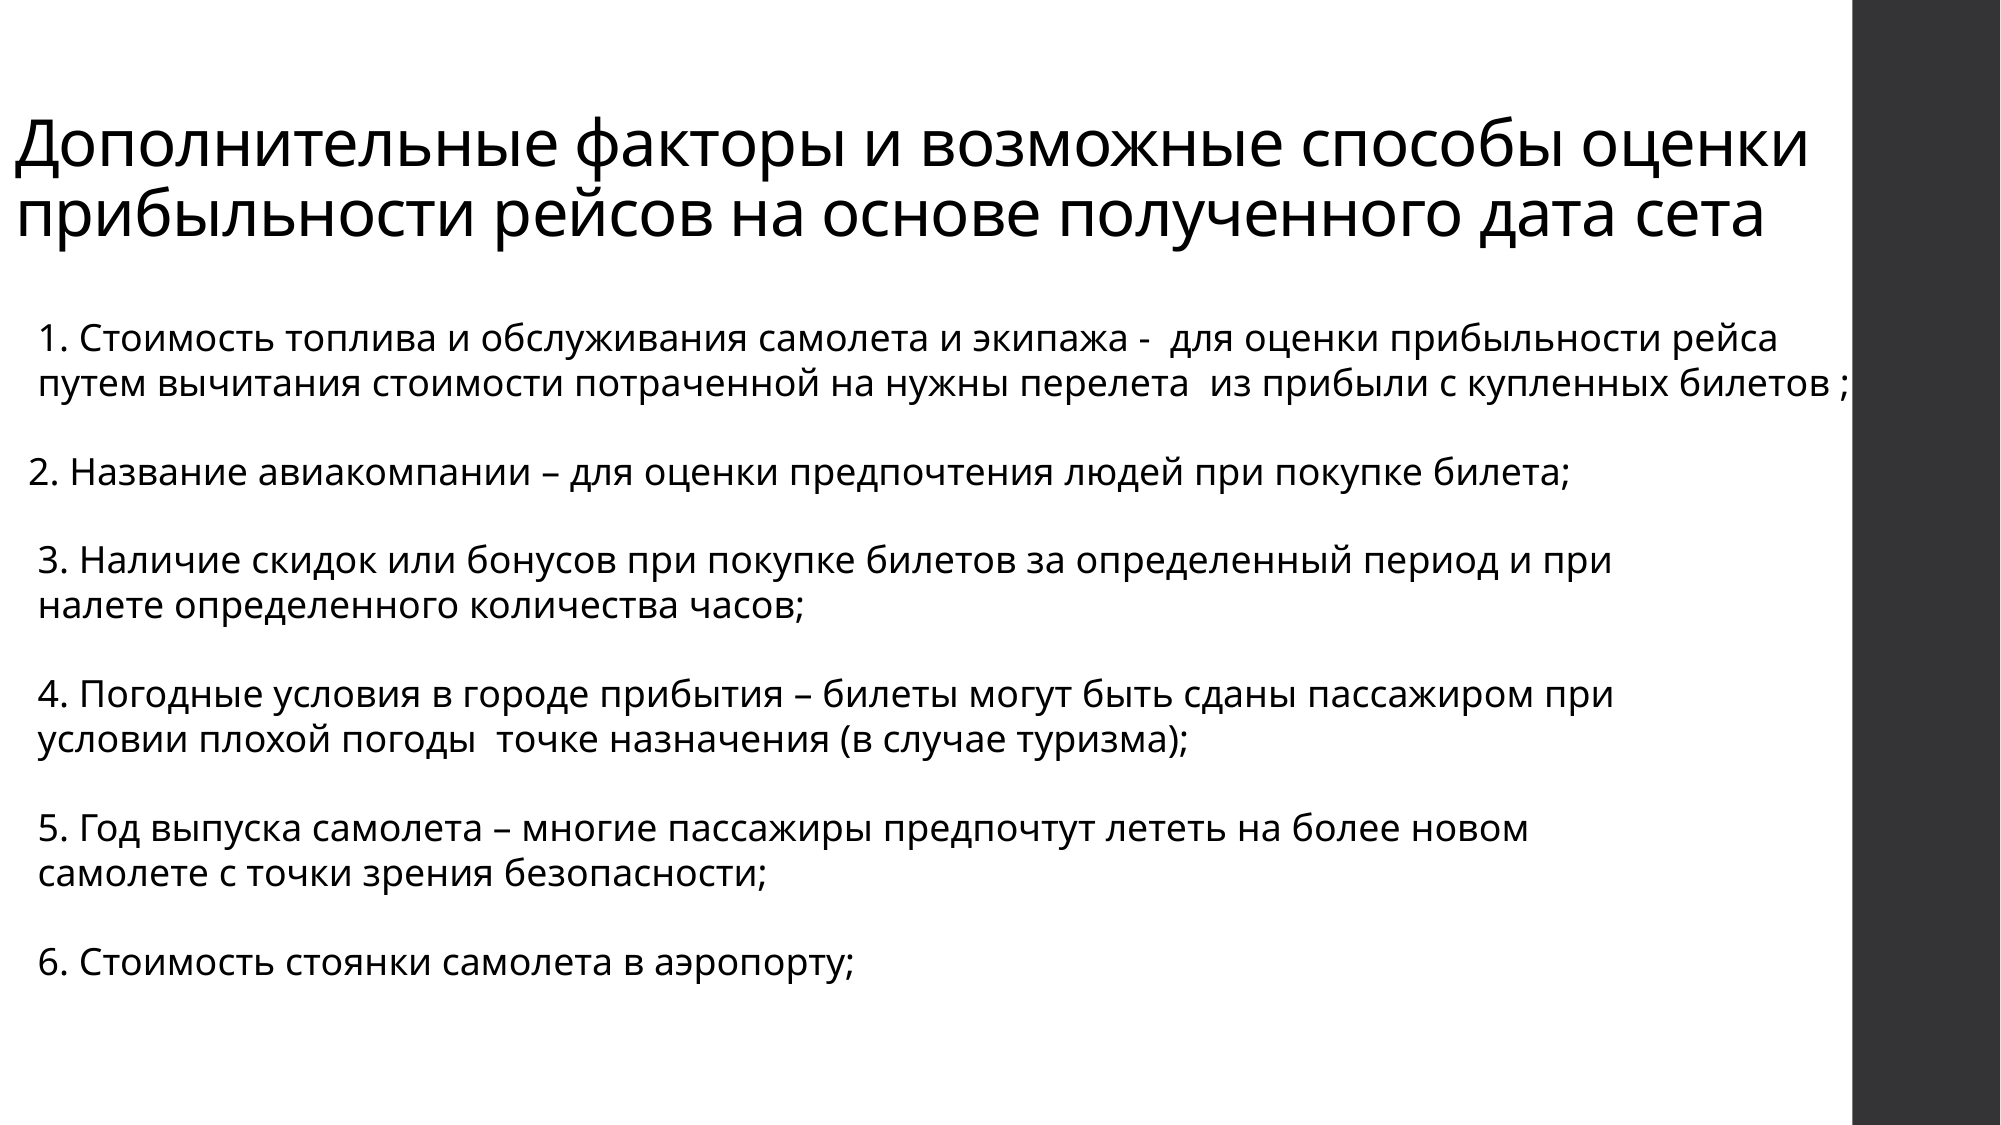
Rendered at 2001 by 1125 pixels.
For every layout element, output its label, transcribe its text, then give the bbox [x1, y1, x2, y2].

text_box 4. Погодные условия в городе прибытия – билеты могут быть сданы пассажиром при условии плохой погоды точке назначения (в случае туризма); [22, 662, 1694, 768]
text_box 2. Название авиакомпании – для оценки предпочтения людей при покупке билета; [13, 440, 1588, 500]
text_box 1. Стоимость топлива и обслуживания самолета и экипажа - для оценки прибыльности рейса путем вычитания стоимости потраченной на нужны перелета из прибыли с купленных билетов ; [22, 306, 1903, 411]
text_box 5. Год выпуска самолета – многие пассажиры предпочтут лететь на более новом самолете с точки зрения безопасности; [22, 796, 1694, 901]
text_box 3. Наличие скидок или бонусов при покупке билетов за определенный период и при налете определенного количества часов; [22, 528, 1694, 634]
text_box 6. Стоимость стоянки самолета в аэропорту; [22, 930, 1694, 990]
title Дополнительные факторы и возможные способы оценки прибыльности рейсов на основе полученного дата сета [0, 41, 1863, 259]
